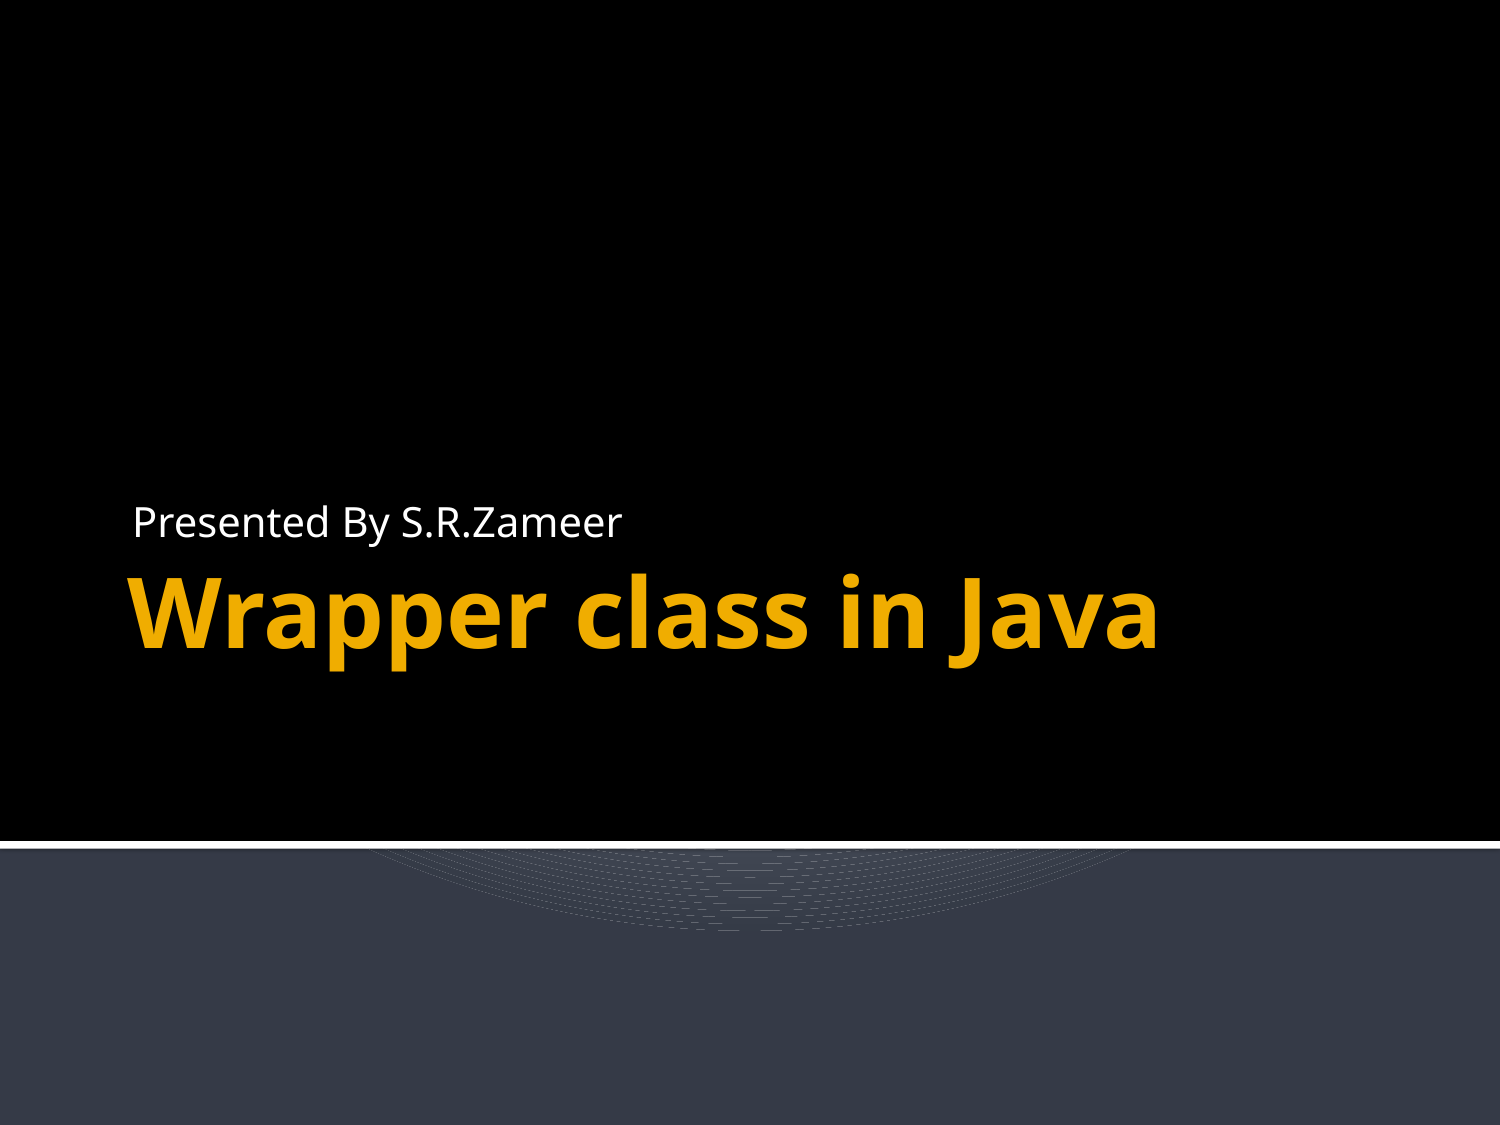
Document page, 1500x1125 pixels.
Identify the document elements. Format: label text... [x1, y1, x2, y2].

title Wrapper class in Java [112, 550, 1438, 825]
subtitle Presented By S.R.Zameer [112, 299, 1438, 546]
